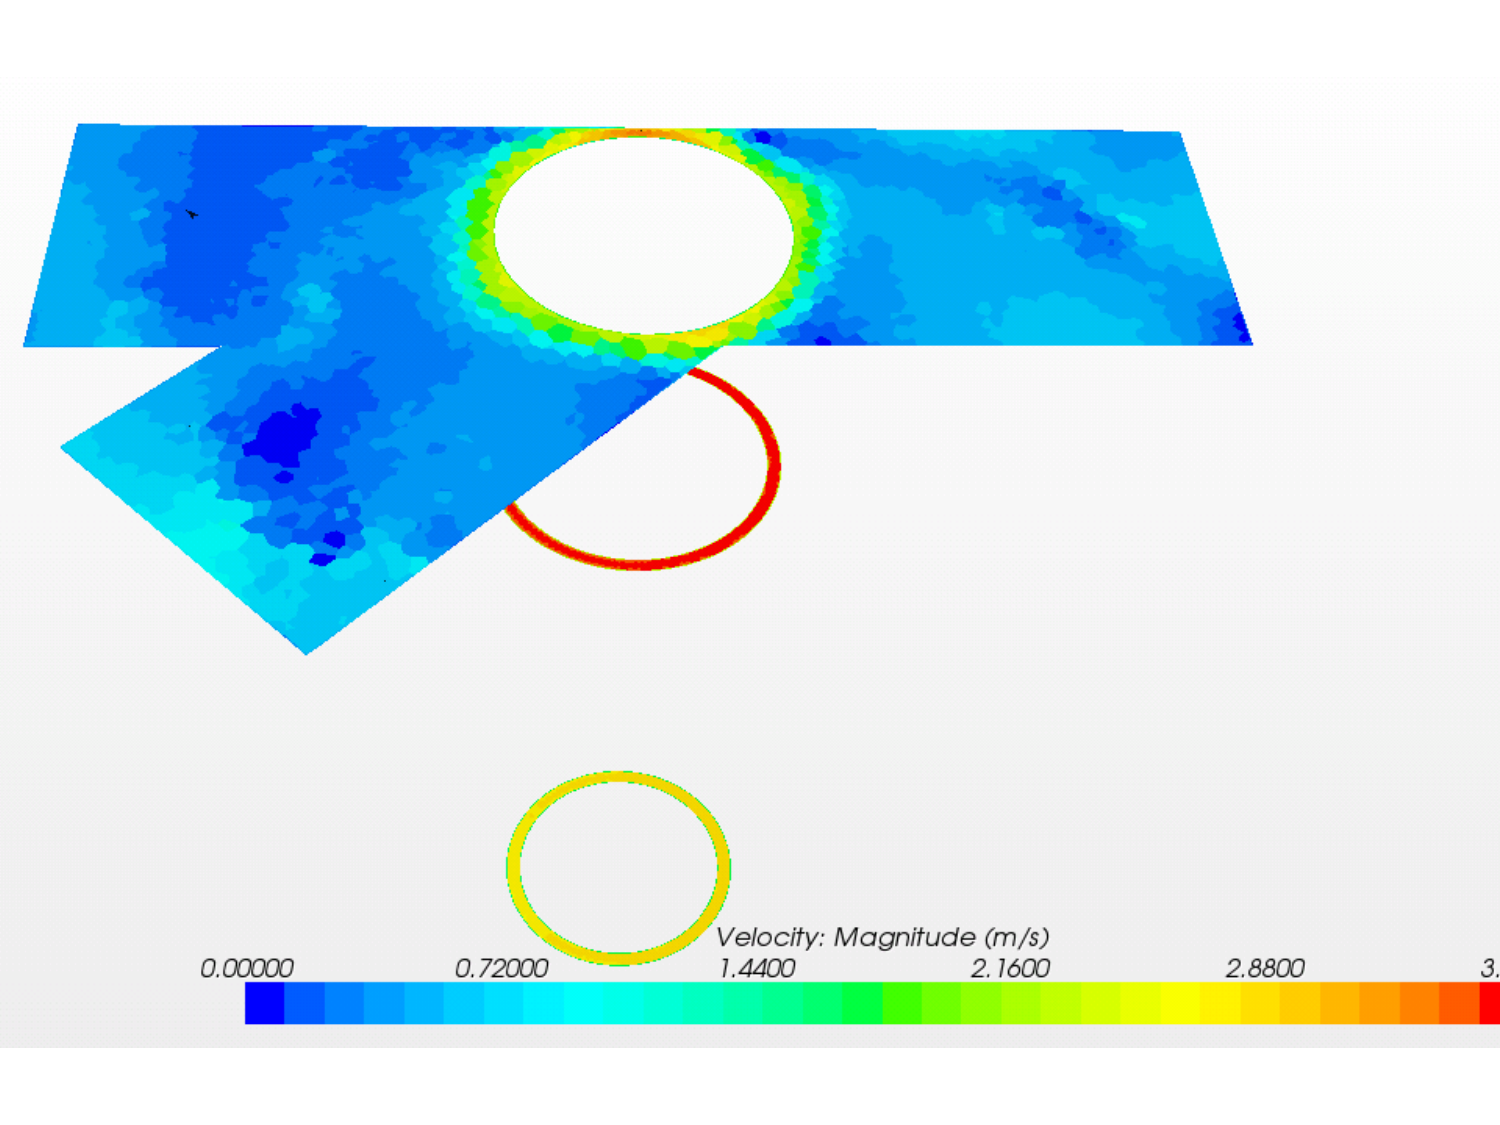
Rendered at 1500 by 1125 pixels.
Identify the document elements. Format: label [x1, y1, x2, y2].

picture [0, 77, 1500, 1048]
